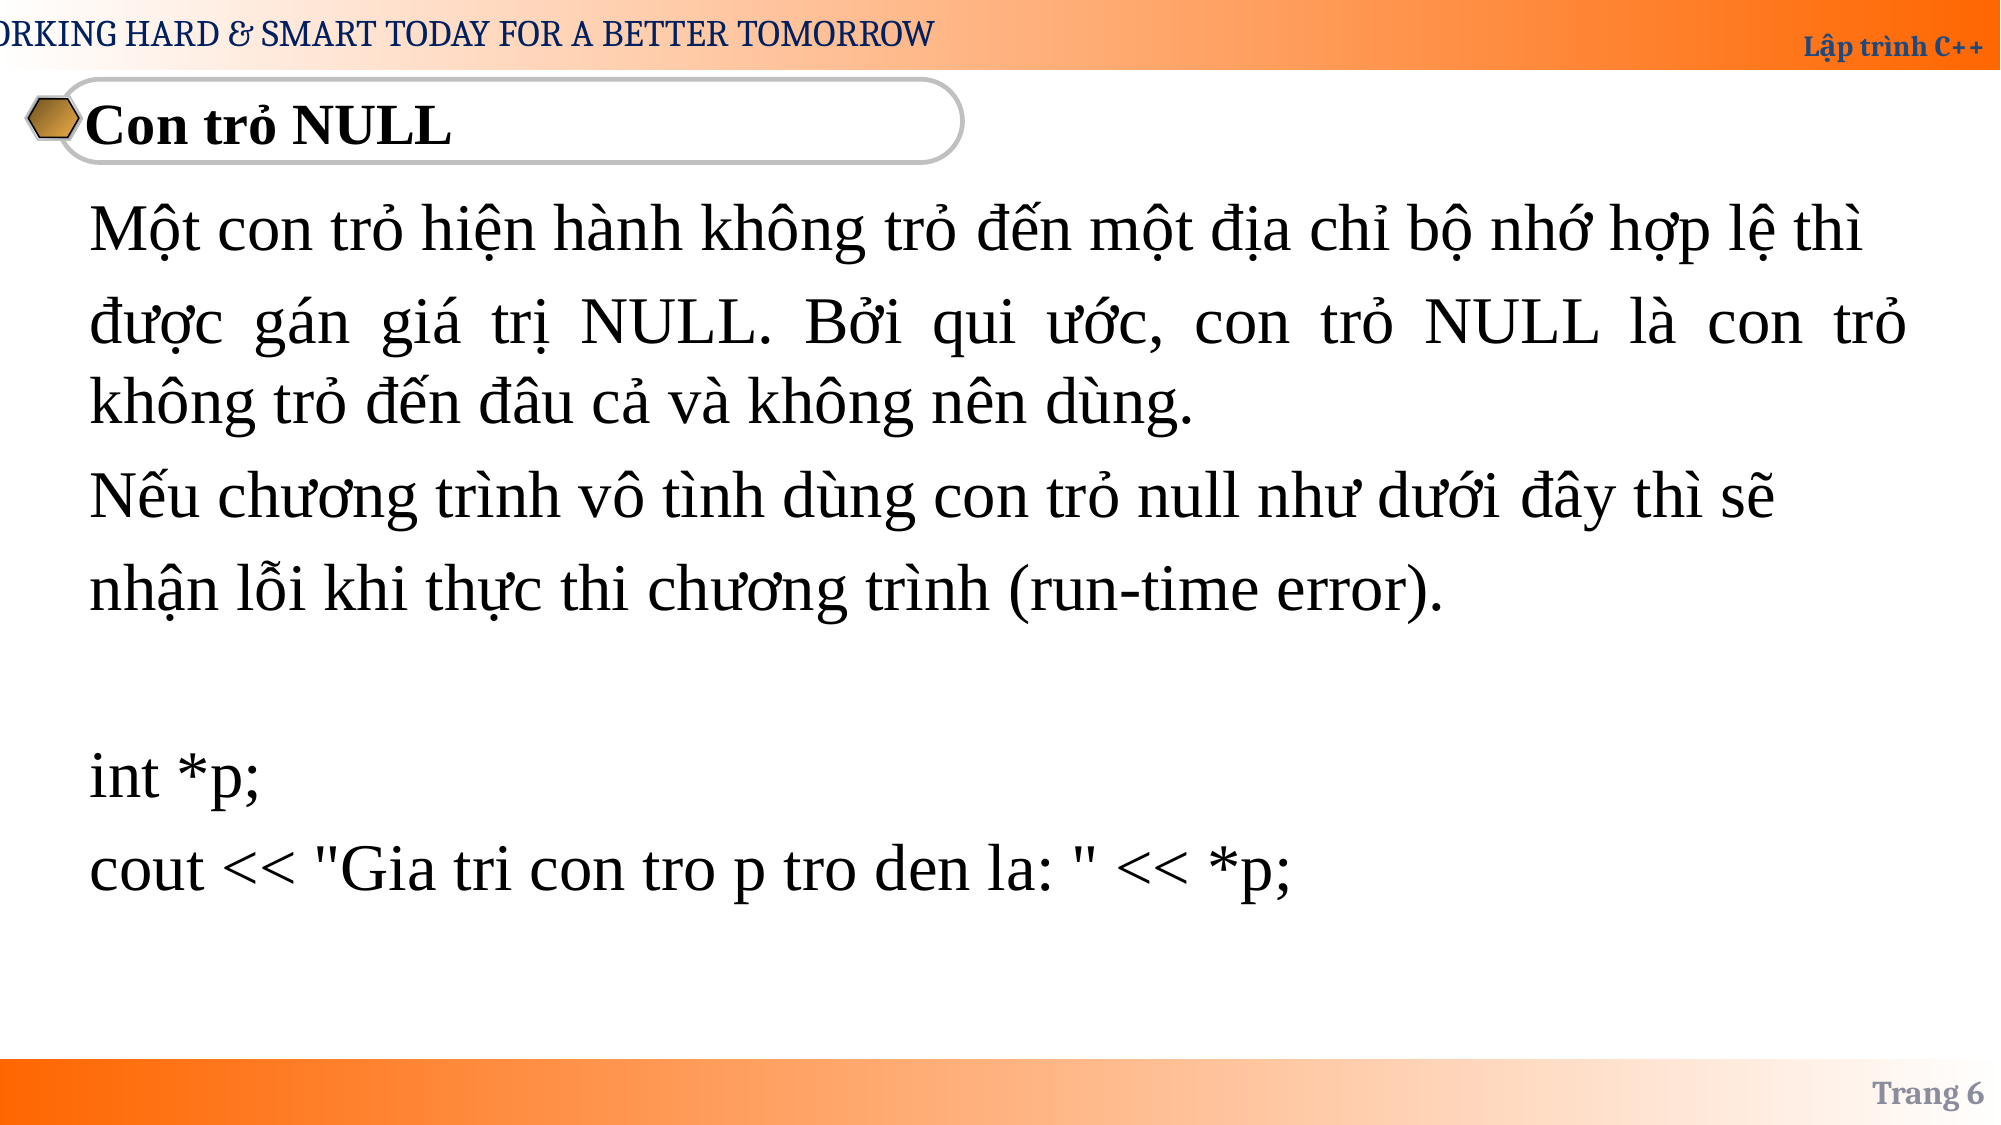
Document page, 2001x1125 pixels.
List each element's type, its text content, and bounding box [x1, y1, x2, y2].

slide_number Trang 2 [1609, 0, 1613, 70]
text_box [24, 78, 963, 163]
text_box Một con trỏ hiện hành không trỏ đến một địa chỉ bộ nhớ hợp lệ thì được gán giá trị NULL. Bởi qui ước, con trỏ NULL là con trỏ không trỏ đến đâu cả và không nên dùng. Nếu chương trình vô tình dùng con trỏ null như dưới đây thì sẽ nhận lỗi khi thực thi chương trình (run-time error). int *p; cout << "Gia tri con tro p tro den la: " << *p; [75, 176, 1925, 1038]
slide_number Trang 6 [1533, 1060, 2000, 1121]
